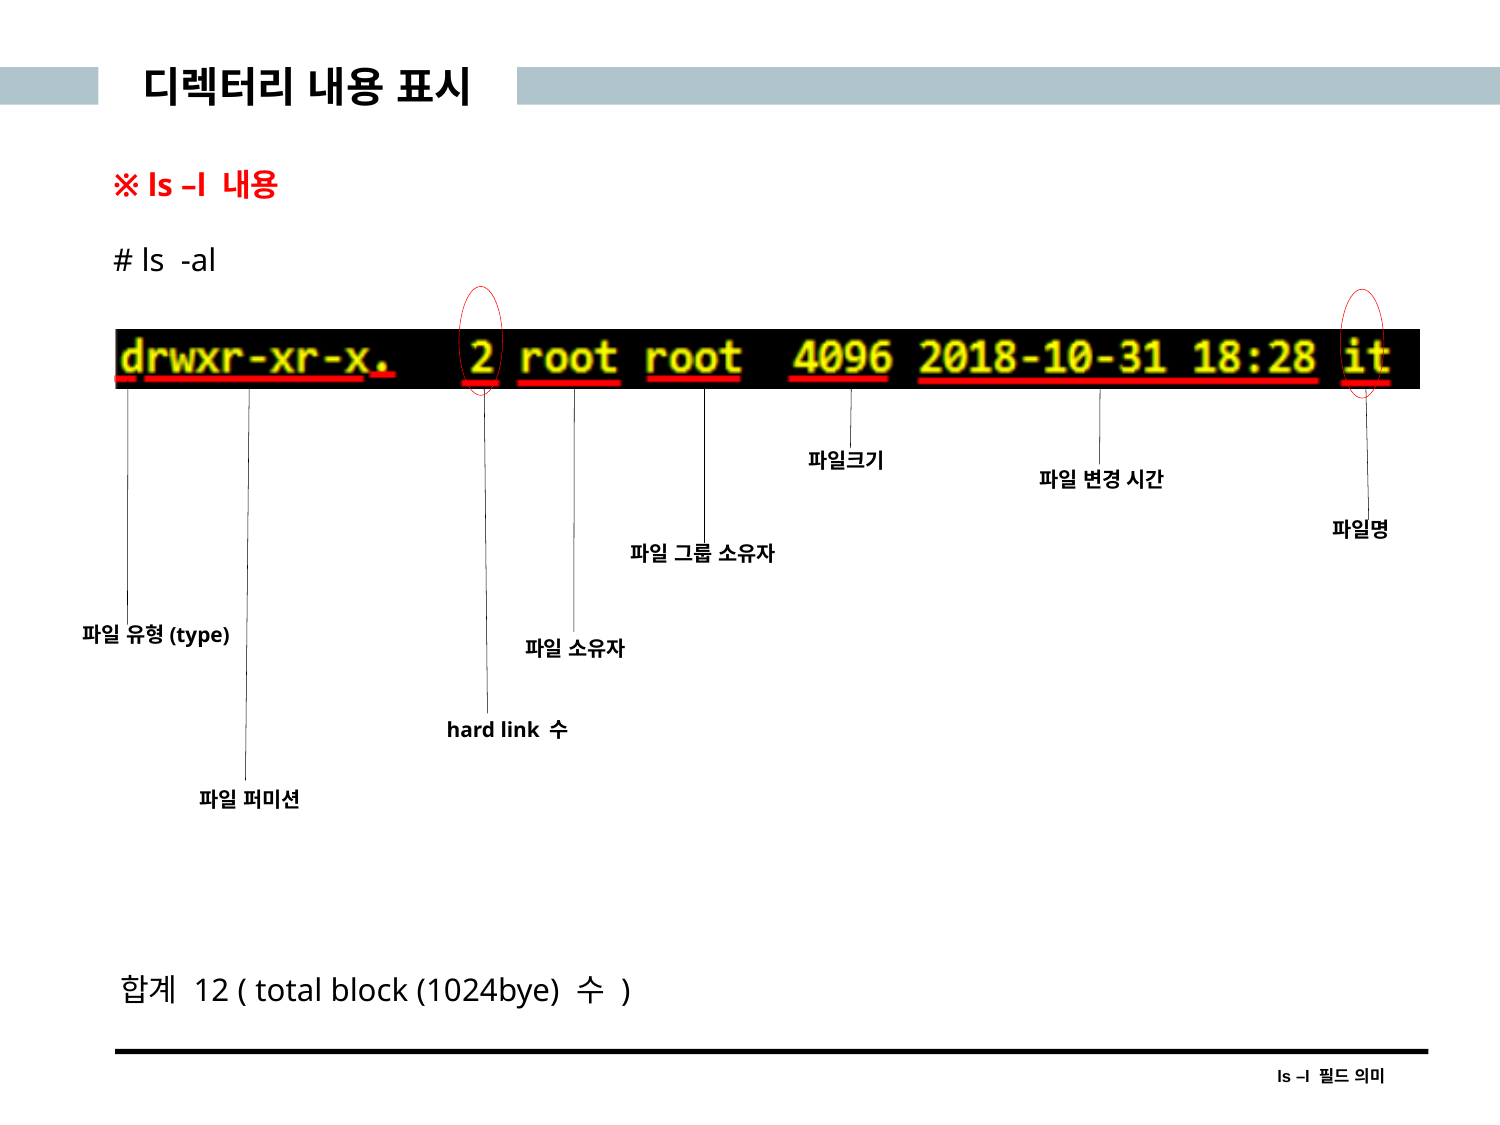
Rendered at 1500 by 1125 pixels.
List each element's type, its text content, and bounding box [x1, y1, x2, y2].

text_box [0, 65, 100, 107]
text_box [67, 286, 1471, 823]
text_box [113, 1047, 1430, 1056]
text_box ls –l 필드 의미 [1234, 1058, 1429, 1094]
text_box [515, 65, 1500, 107]
text_box 합계 12 ( total block (1024bye) 수 ) [105, 962, 646, 1015]
text_box 디렉터리 내용 표시 [112, 54, 503, 118]
text_box ※ ls –l 내용 # ls -al [98, 157, 1447, 284]
